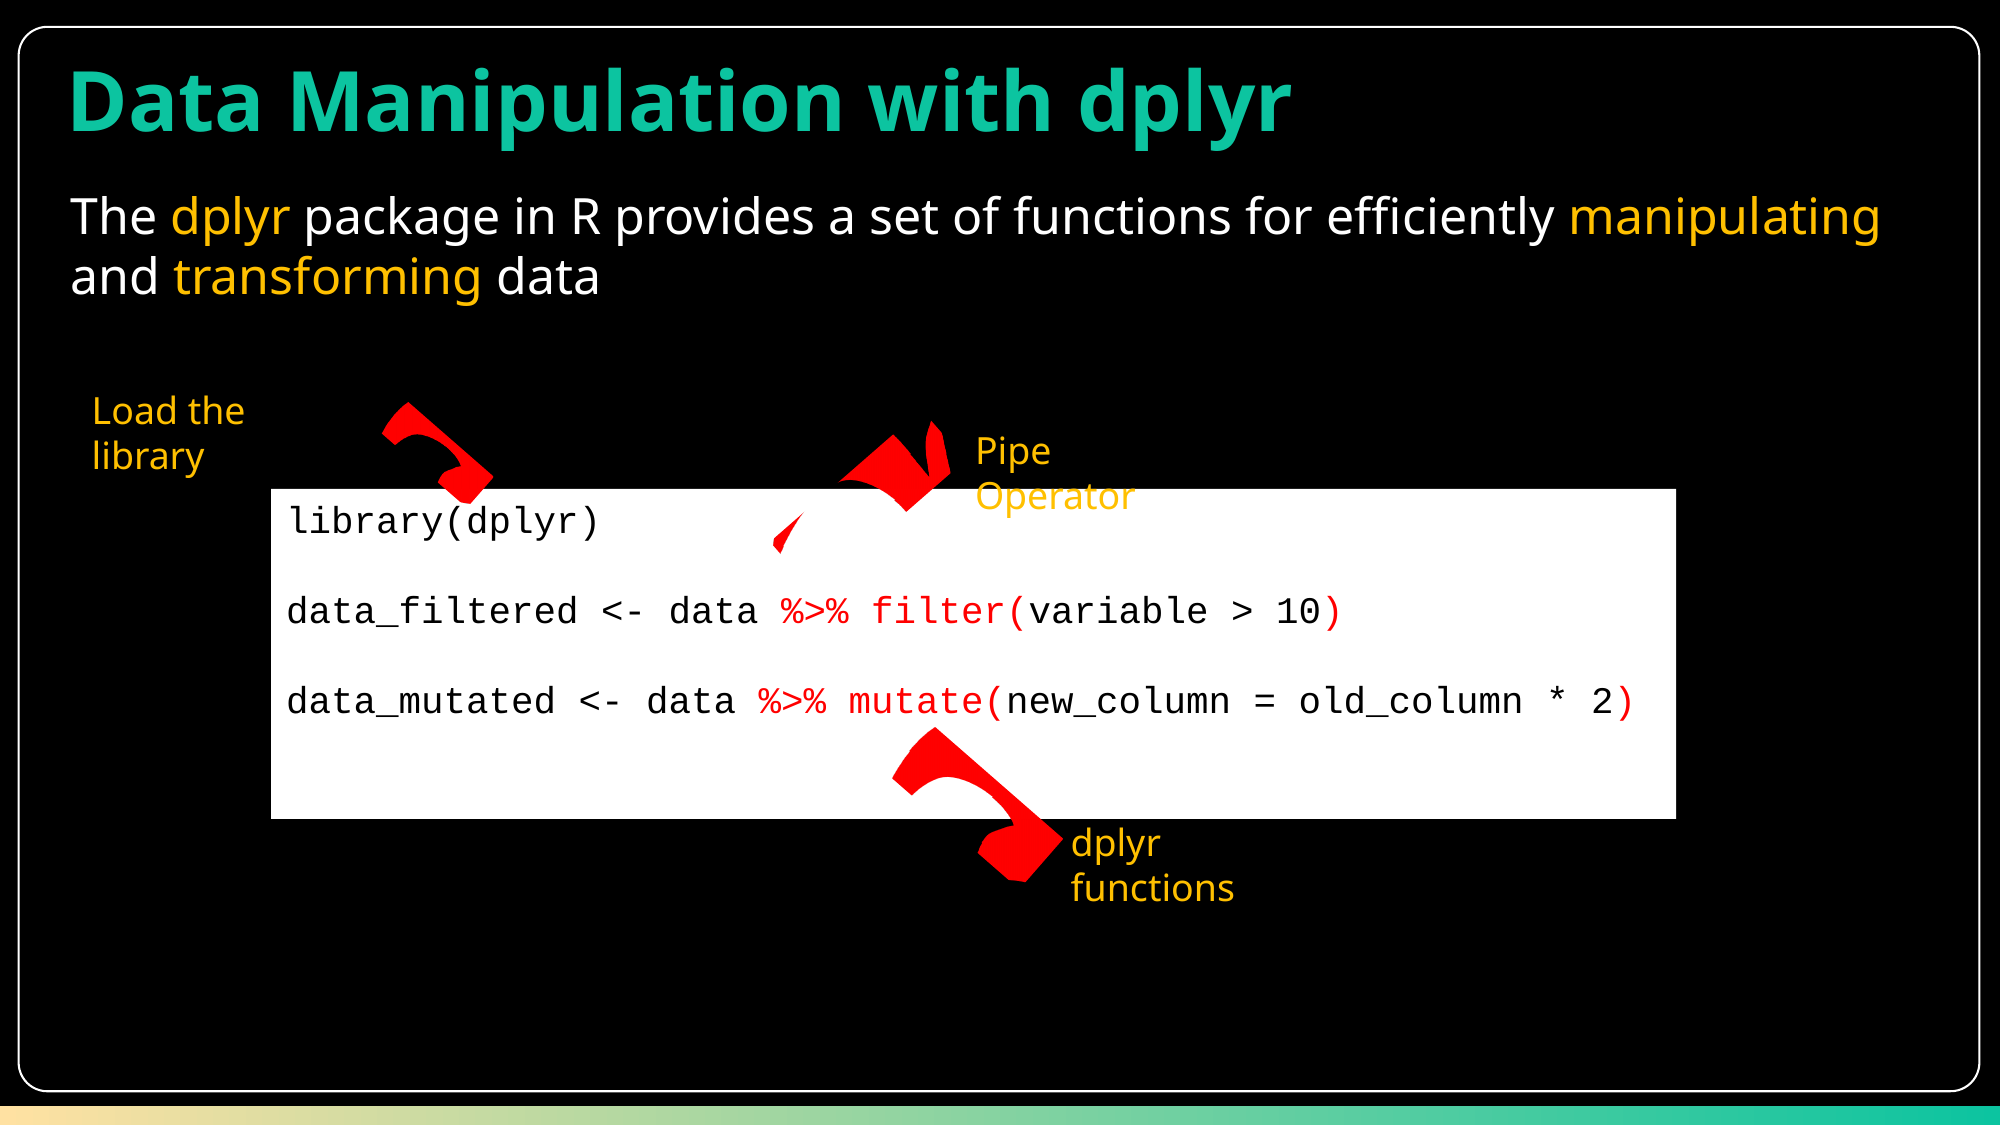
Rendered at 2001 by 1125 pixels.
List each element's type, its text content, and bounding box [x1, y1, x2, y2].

text_box [0, 1105, 2000, 1125]
text_box library(dplyr) data_filtered <- data %>% filter(variable > 10) data_mutated <- data %>% mutate(new_column = old_column * 2) [271, 488, 1677, 819]
text_box Data Manipulation with dplyr [66, 48, 1913, 149]
text_box [770, 409, 960, 593]
text_box Load the library [76, 379, 377, 485]
text_box The dplyr package in R provides a set of functions for efficiently manipulating and transforming data [55, 176, 1913, 312]
text_box [867, 706, 1055, 890]
text_box [377, 387, 494, 508]
text_box Pipe Operator [960, 419, 1235, 525]
text_box dplyr functions [1055, 811, 1350, 917]
text_box [18, 26, 1980, 1092]
